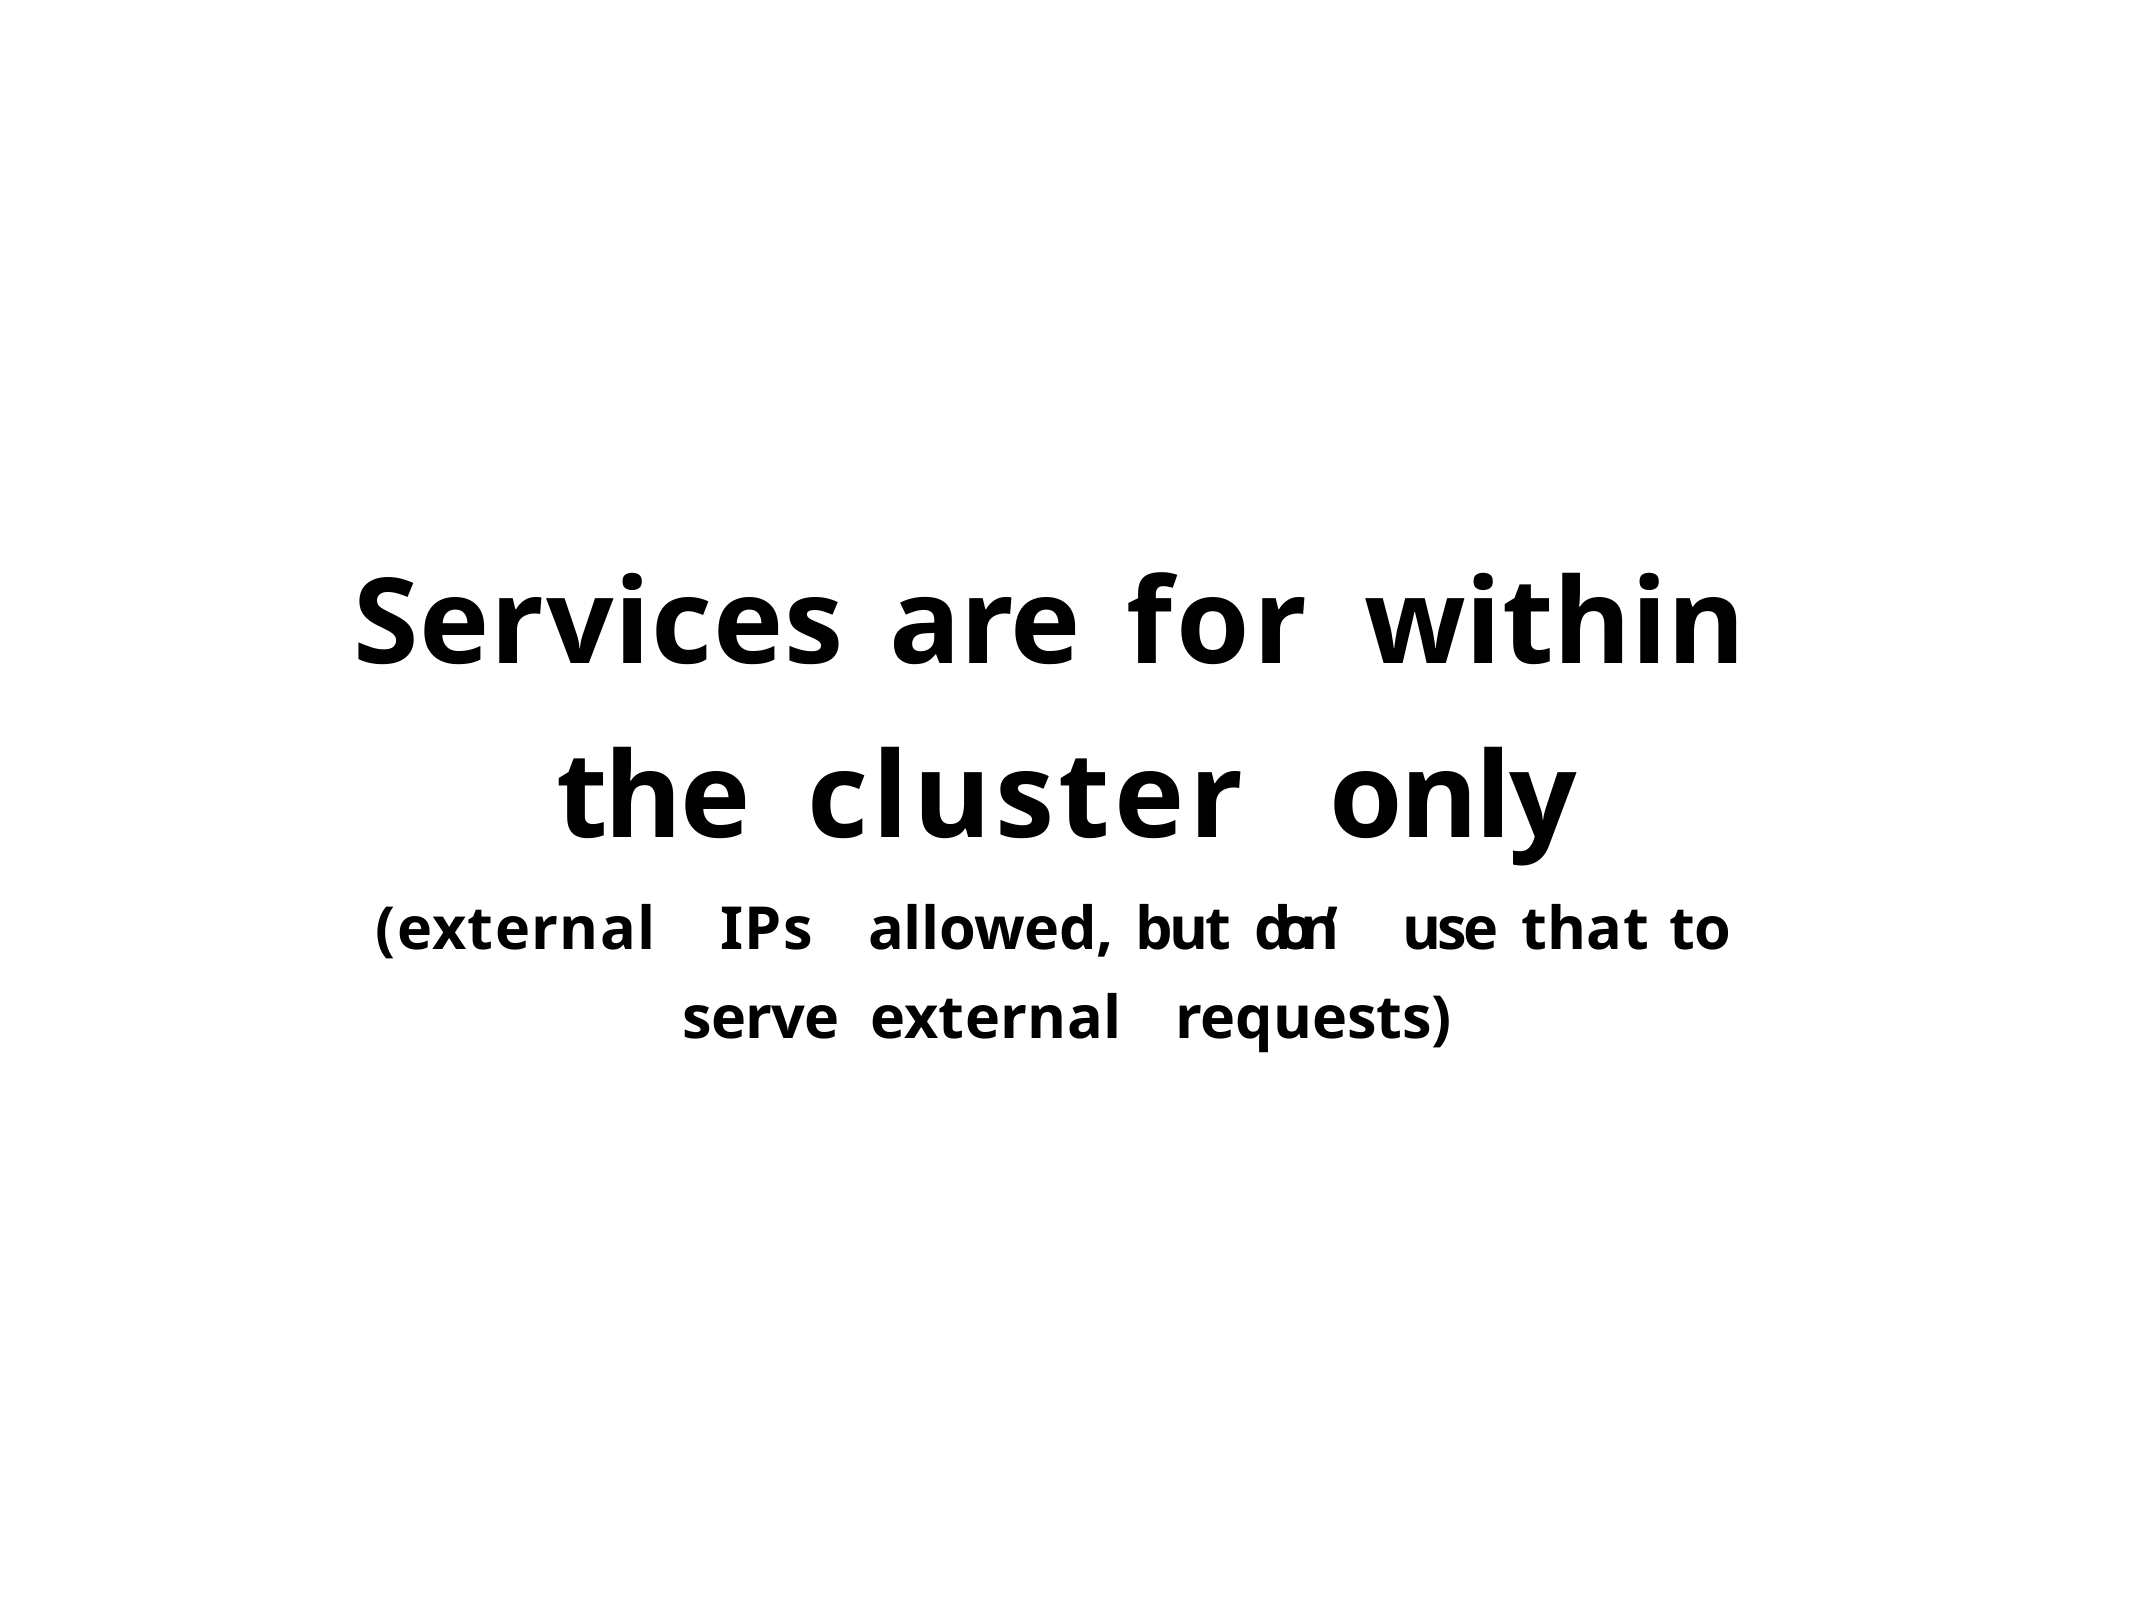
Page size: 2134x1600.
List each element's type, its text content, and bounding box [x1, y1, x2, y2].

title Services are for within the cluster only (external IPs allowed, but don’ use that to serve external requests) [262, 511, 1870, 1051]
